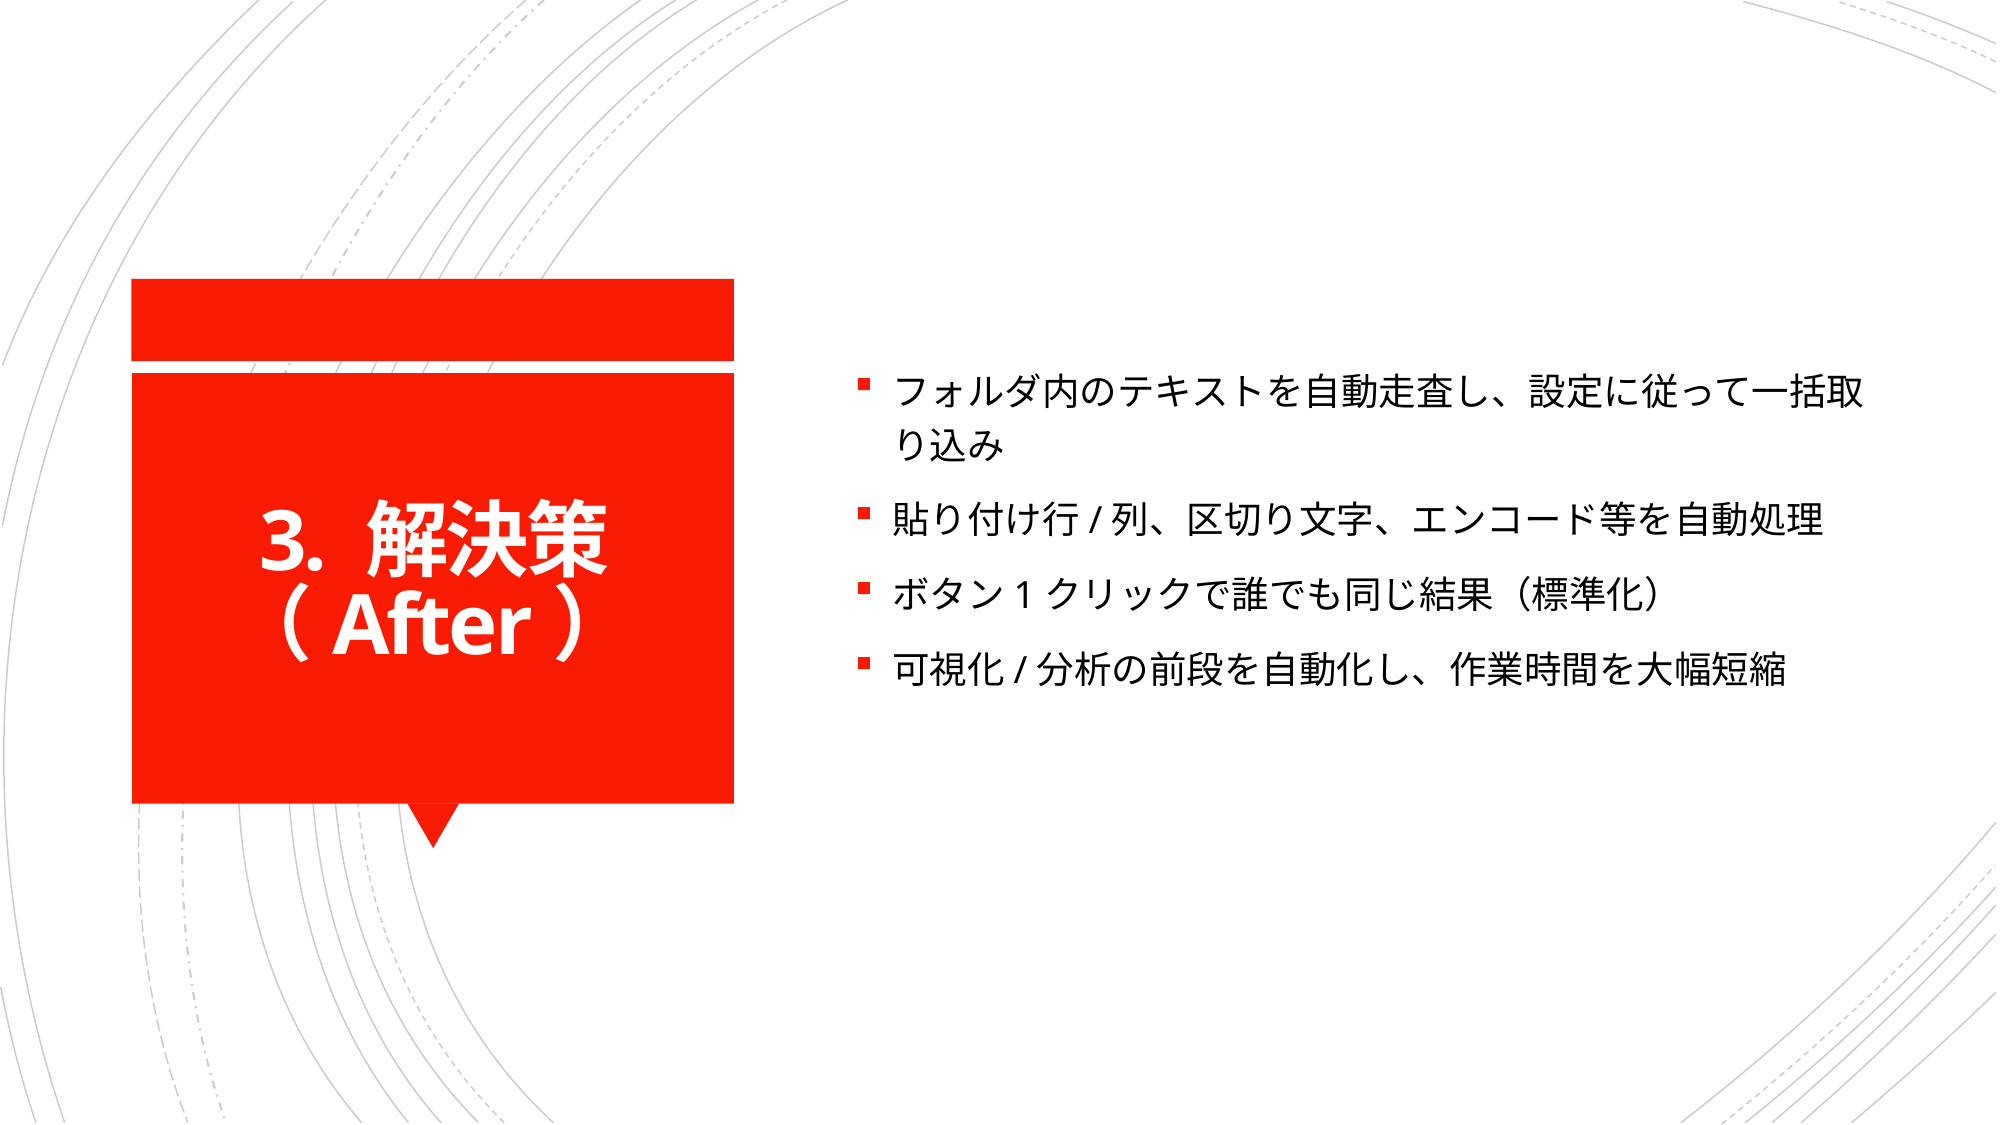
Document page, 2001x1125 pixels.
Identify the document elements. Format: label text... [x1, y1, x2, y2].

list フォルダ内のテキストを自動走査し、設定に従って一括取り込み 貼り付け行/列、区切り文字、エンコード等を自動処理 ボタン1クリックで誰でも同じ結果（標準化） 可視化/分析の前段を自動化し、作業時間を大幅短縮 [839, 131, 1911, 993]
title 3. 解決策（After） [145, 385, 720, 789]
